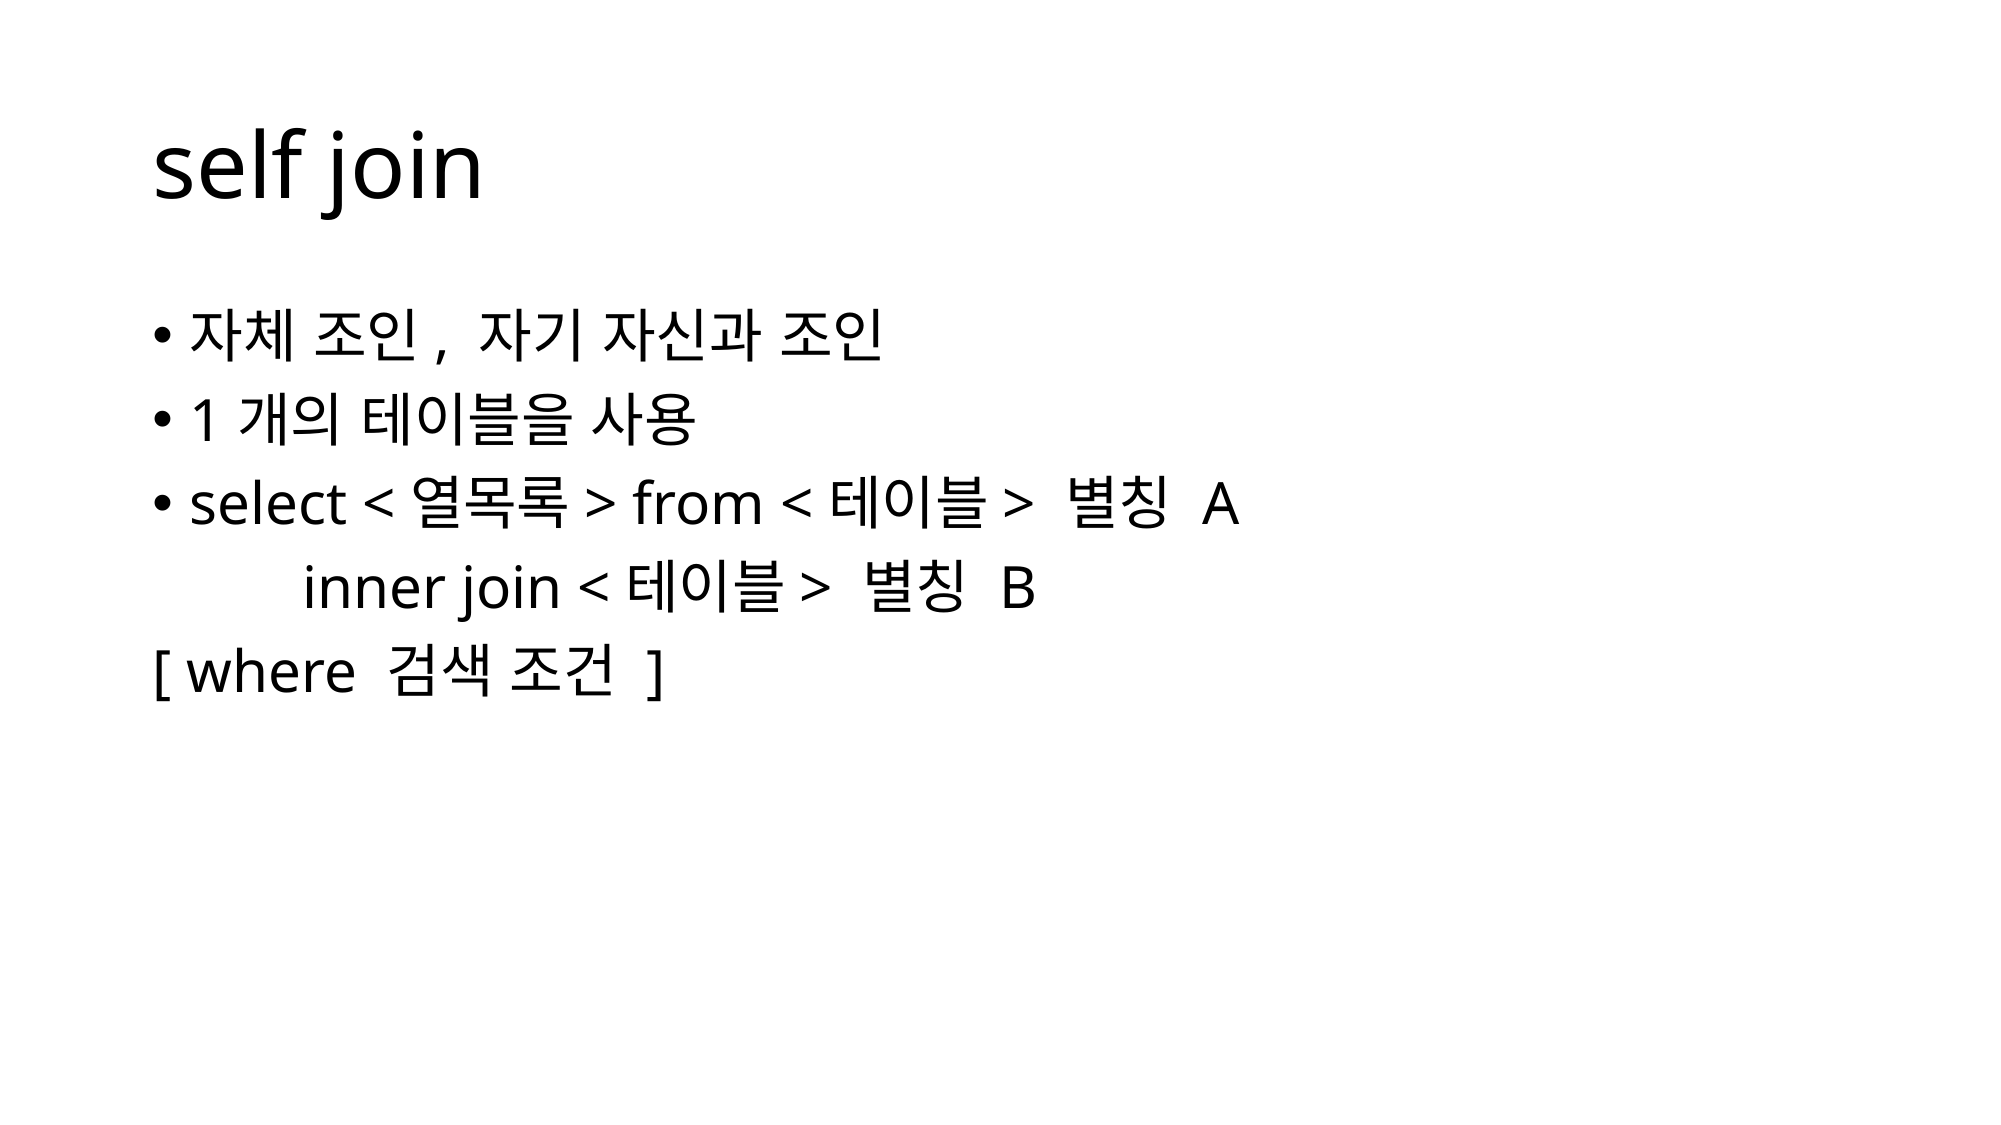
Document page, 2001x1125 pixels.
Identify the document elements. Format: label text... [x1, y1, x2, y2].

list 자체 조인, 자기 자신과 조인 1개의 테이블을 사용 select <열목록> from <테이블> 별칭 A inner join <테이블> 별칭 B [ where 검색 조건 ] [137, 299, 1863, 1014]
title self join [137, 59, 1863, 278]
